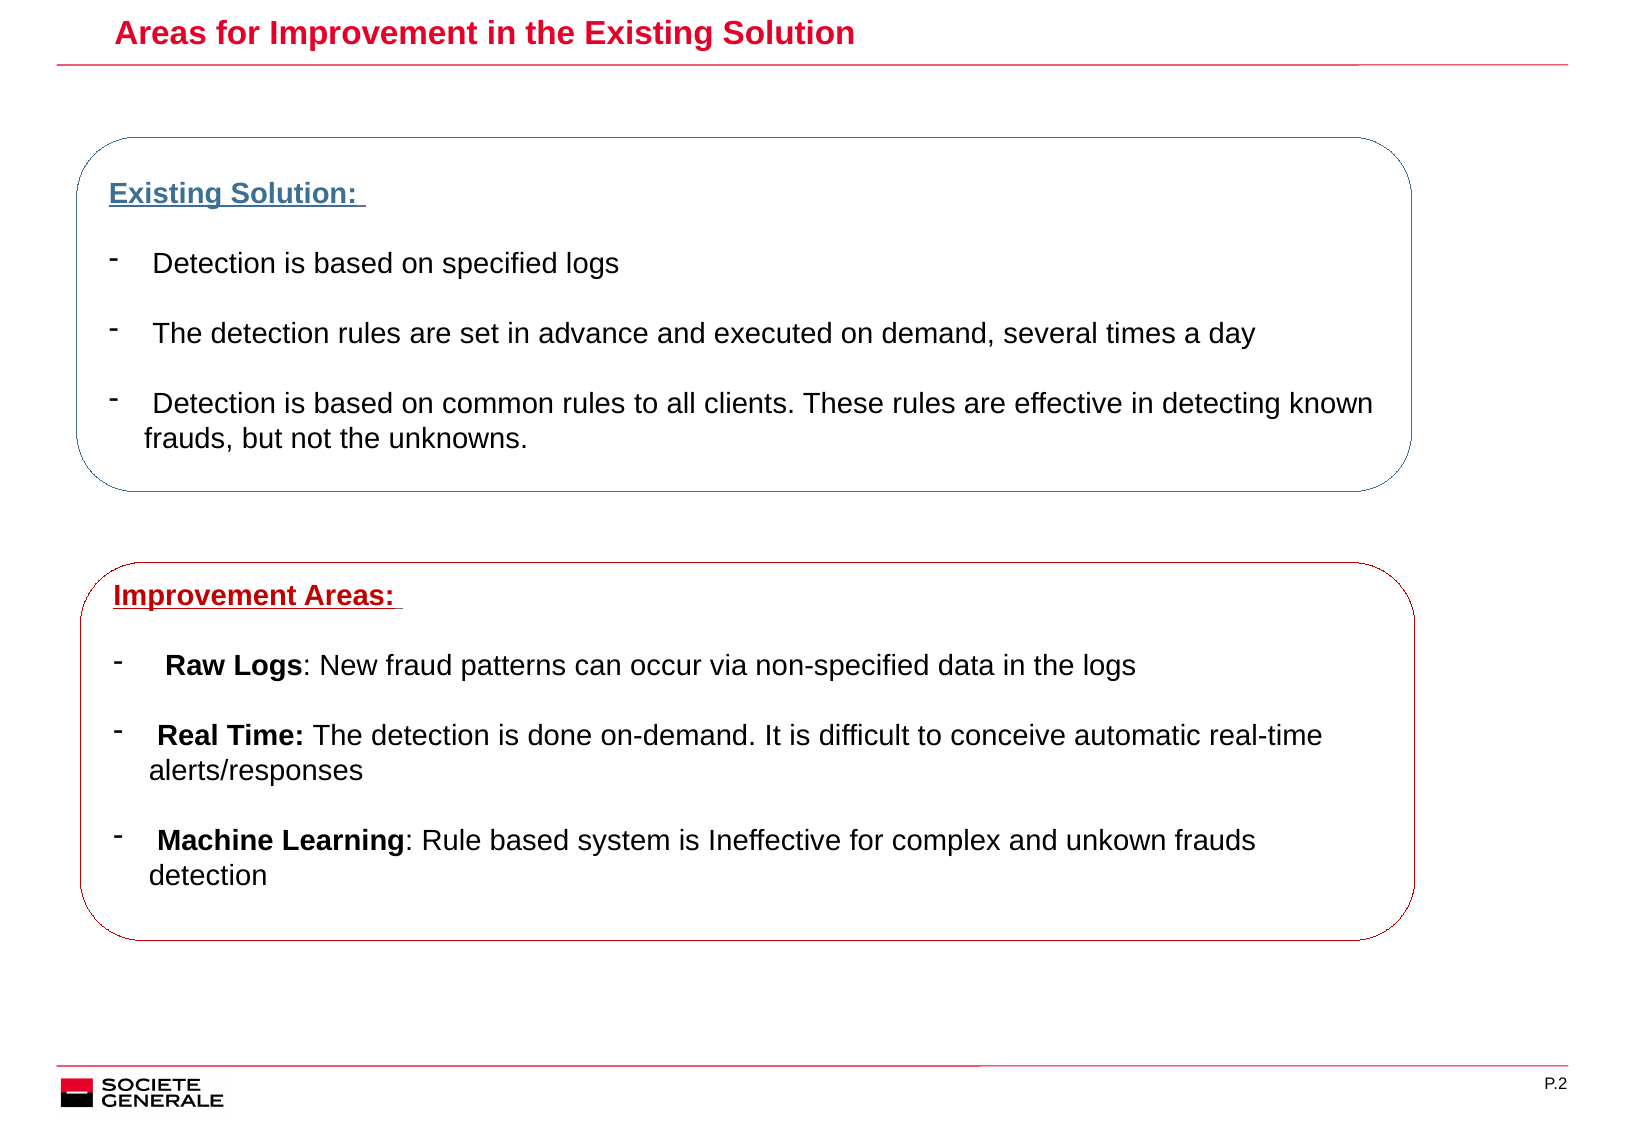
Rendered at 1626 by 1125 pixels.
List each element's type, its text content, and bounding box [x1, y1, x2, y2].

picture [56, 1067, 232, 1118]
slide_number P.2 [1503, 1072, 1568, 1102]
title Areas for Improvement in the Existing Solution [99, 7, 1491, 72]
text_box Improvement Areas: Raw Logs: New fraud patterns can occur via non-specified data in the logs Real Time: The detection is done on-demand. It is difficult to conceive automatic real-time alerts/responses Machine Learning: Rule based system is Ineffective for complex and unkown frauds detection [80, 562, 1415, 941]
text_box Existing Solution: Detection is based on specified logs The detection rules are set in advance and executed on demand, several times a day Detection is based on common rules to all clients. These rules are effective in detecting known frauds, but not the unknowns. [76, 137, 1412, 492]
